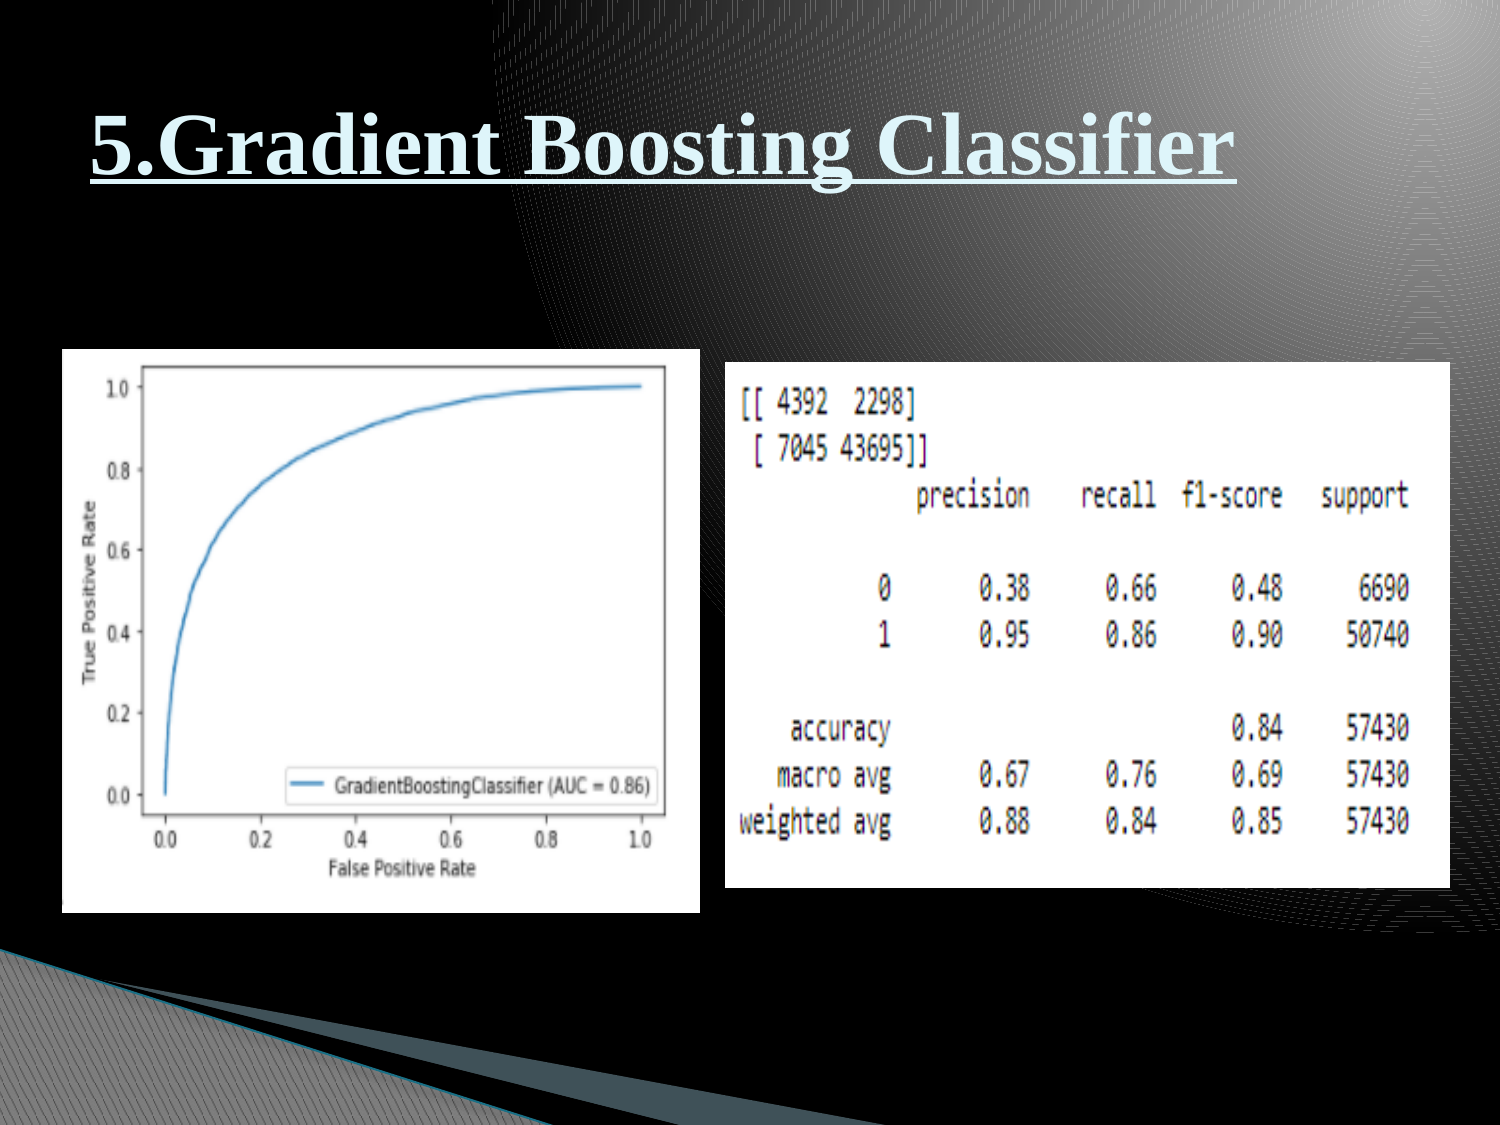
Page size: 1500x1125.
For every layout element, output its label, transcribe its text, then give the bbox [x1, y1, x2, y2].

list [724, 362, 1451, 888]
picture [0, 952, 543, 1125]
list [62, 349, 701, 913]
title 5.Gradient Boosting Classifier [75, 45, 1425, 233]
